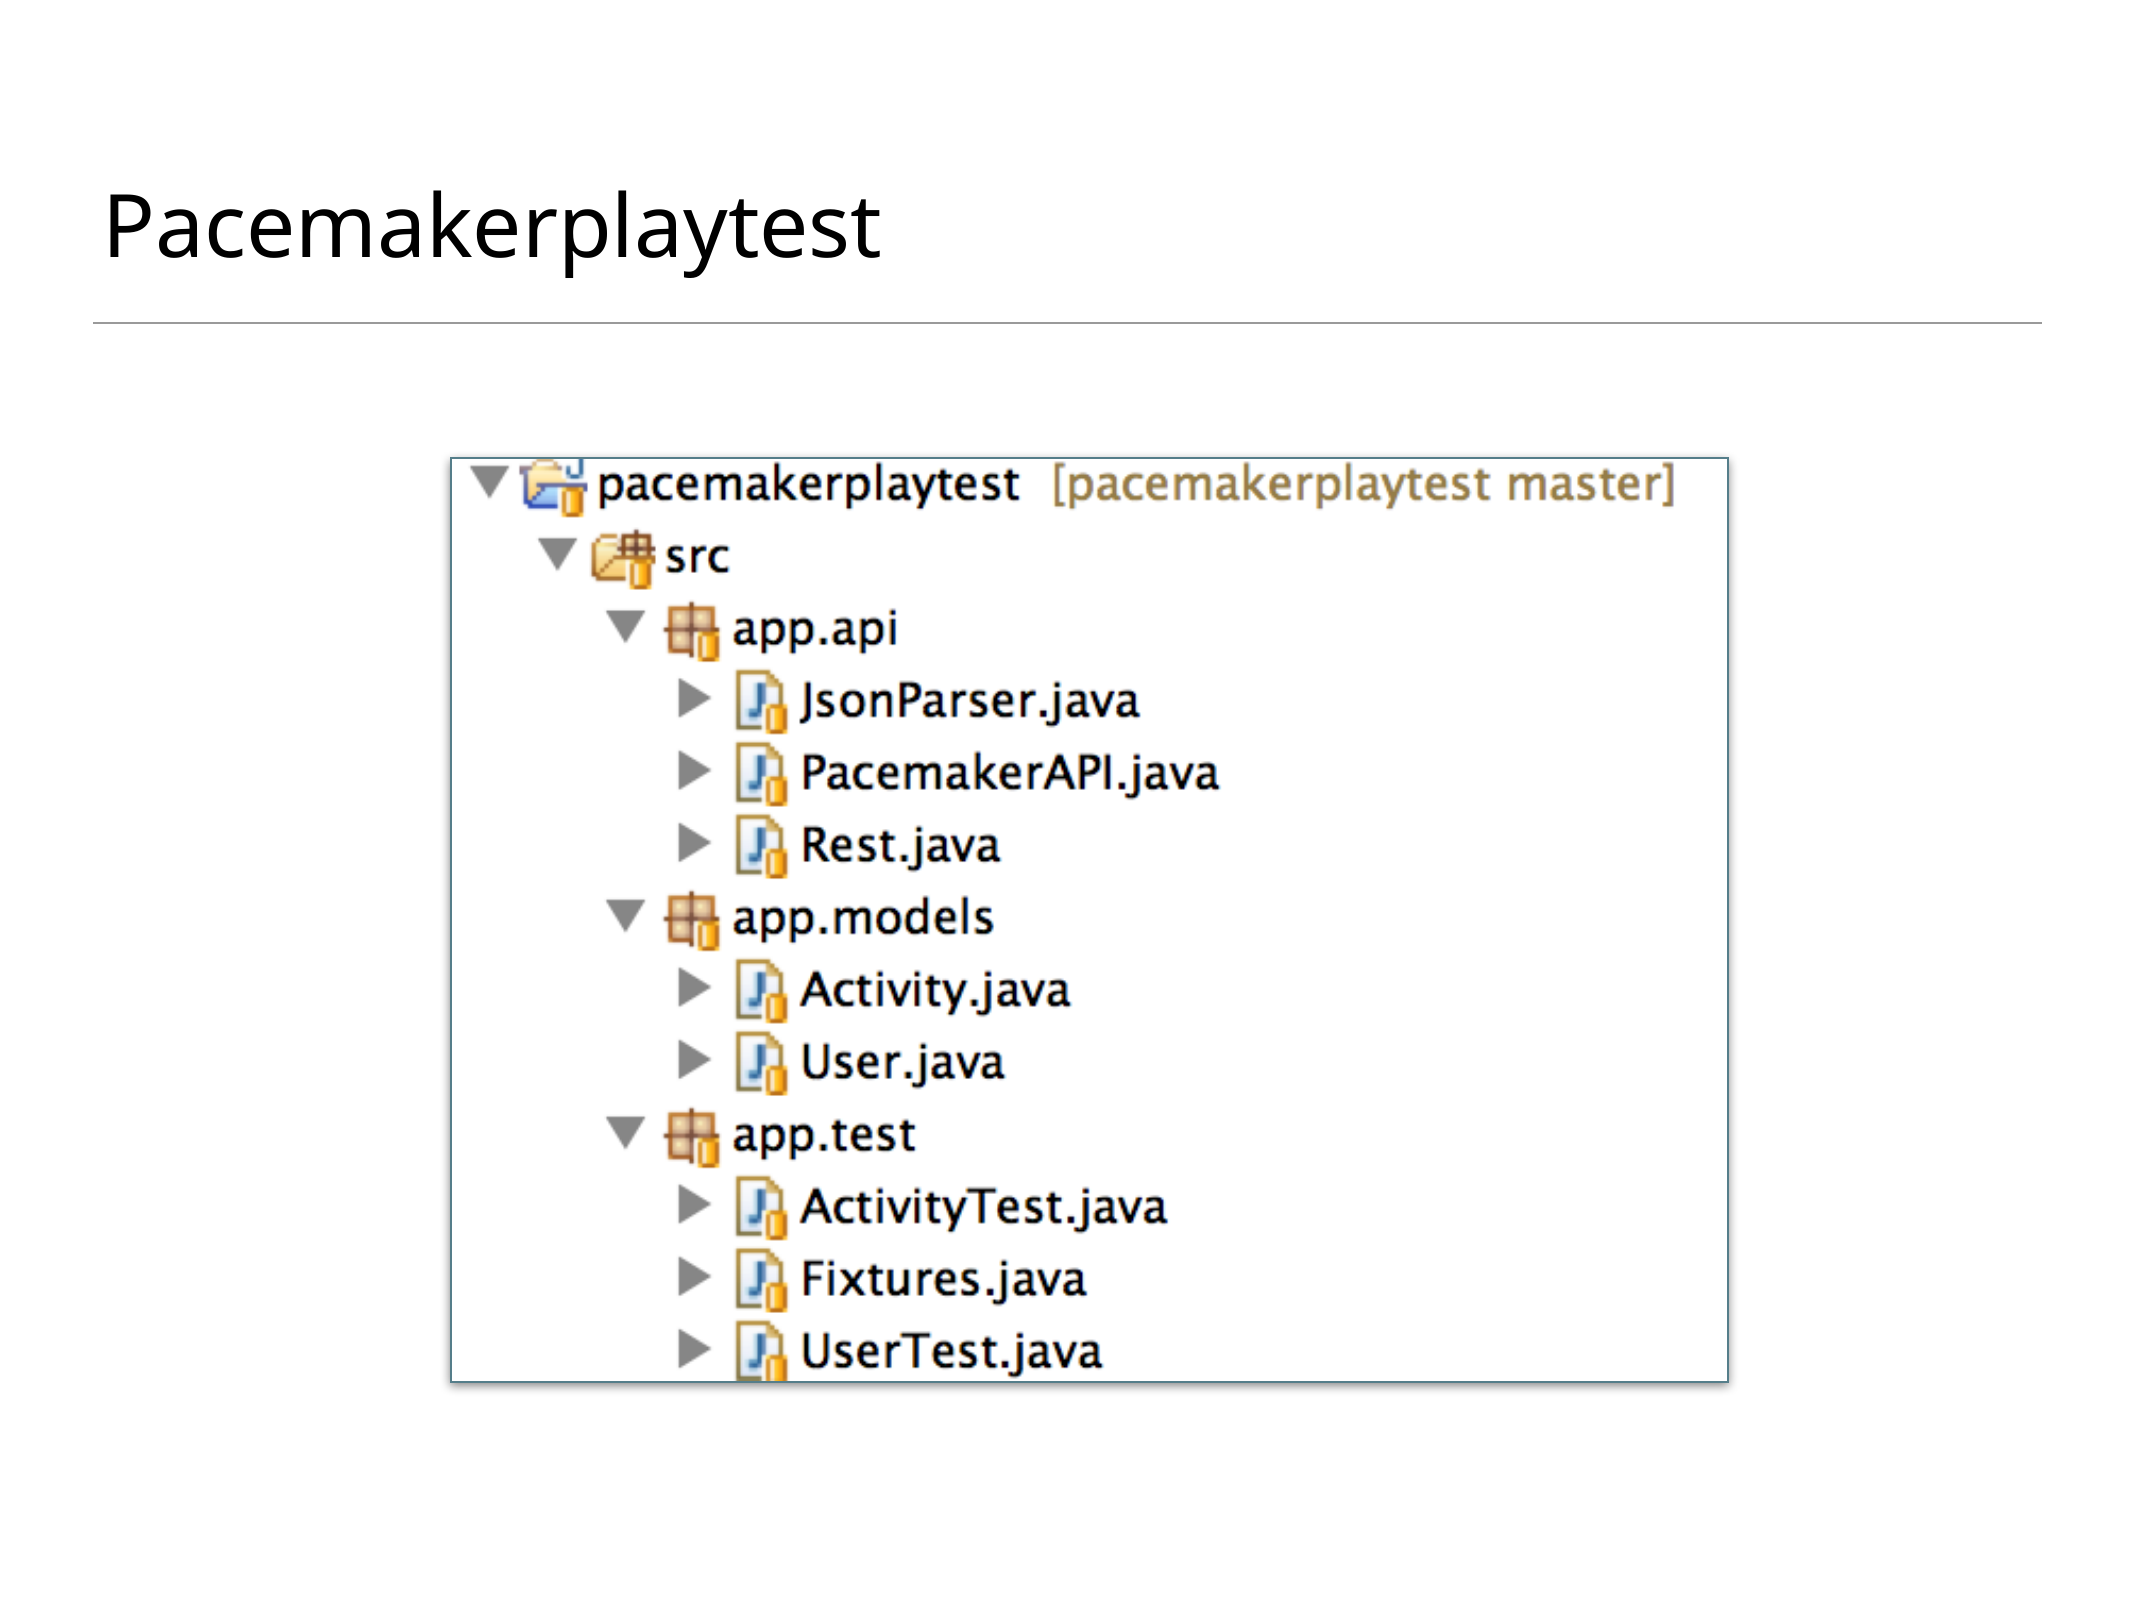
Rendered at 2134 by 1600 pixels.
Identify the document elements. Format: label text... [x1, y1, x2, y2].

title Pacemakerplaytest [93, 53, 2041, 284]
picture [452, 458, 1728, 1381]
